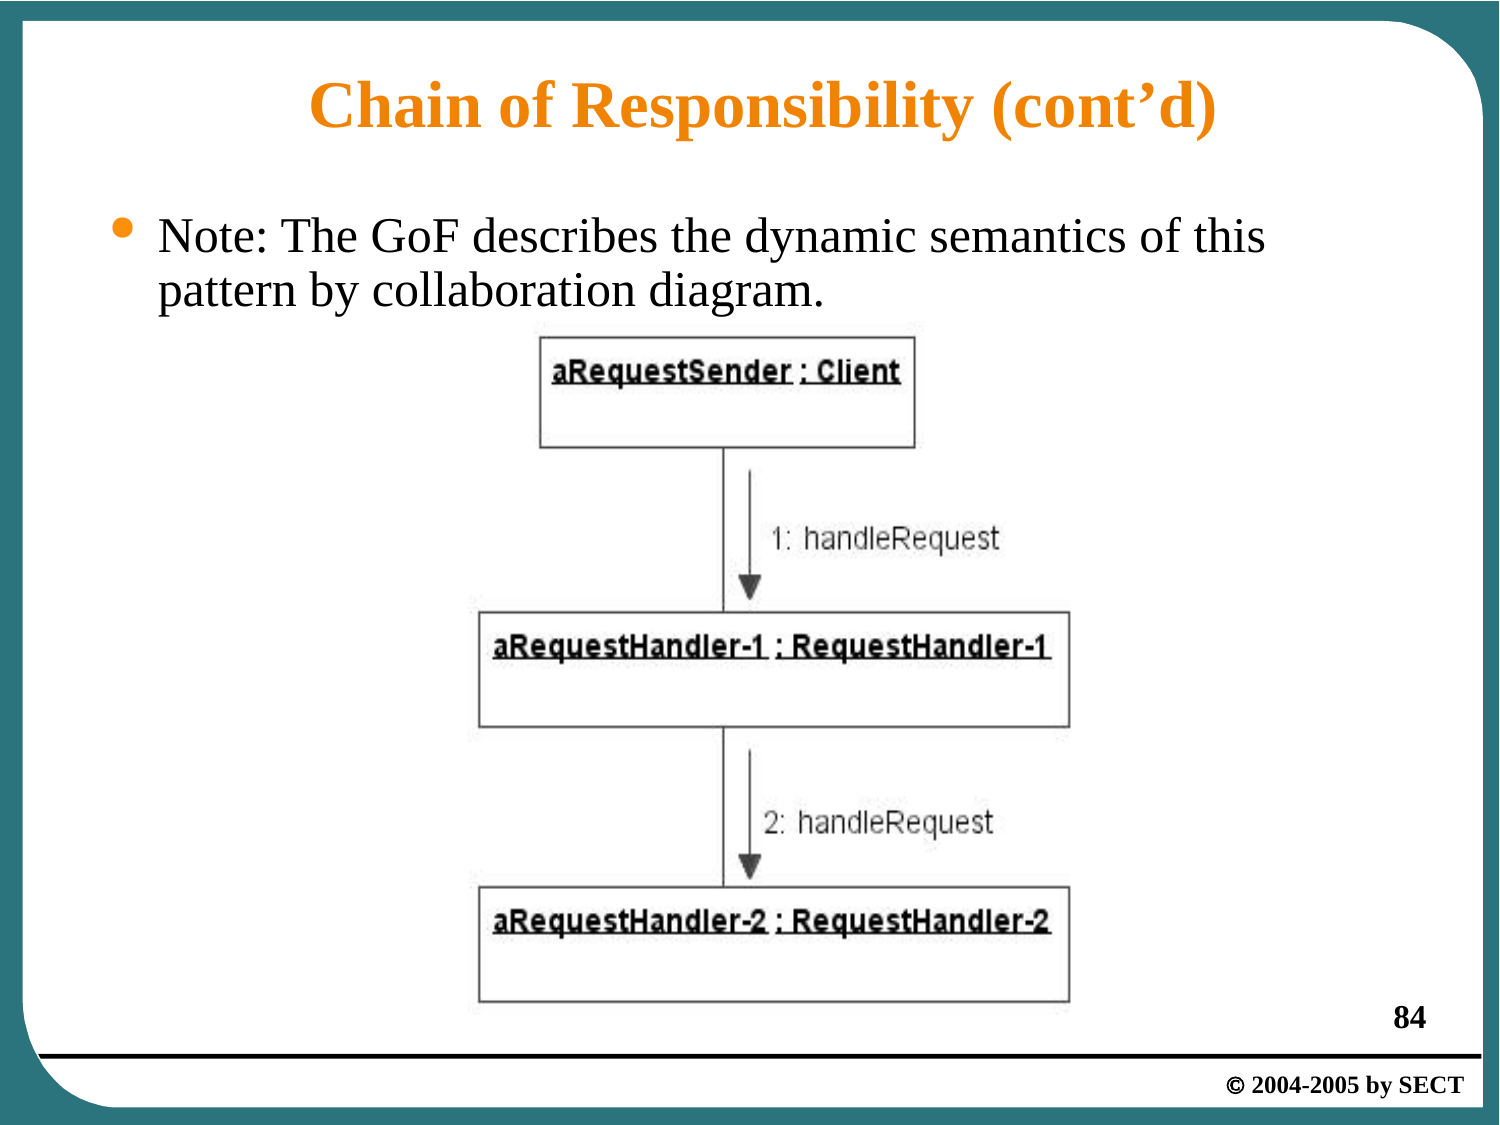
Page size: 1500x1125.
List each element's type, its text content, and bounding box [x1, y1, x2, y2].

title Chain of Responsibility (cont’d) [101, 68, 1425, 148]
list Note: The GoF describes the dynamic semantics of this pattern by collaboration diagram. [96, 201, 1425, 325]
picture [436, 321, 1088, 1015]
